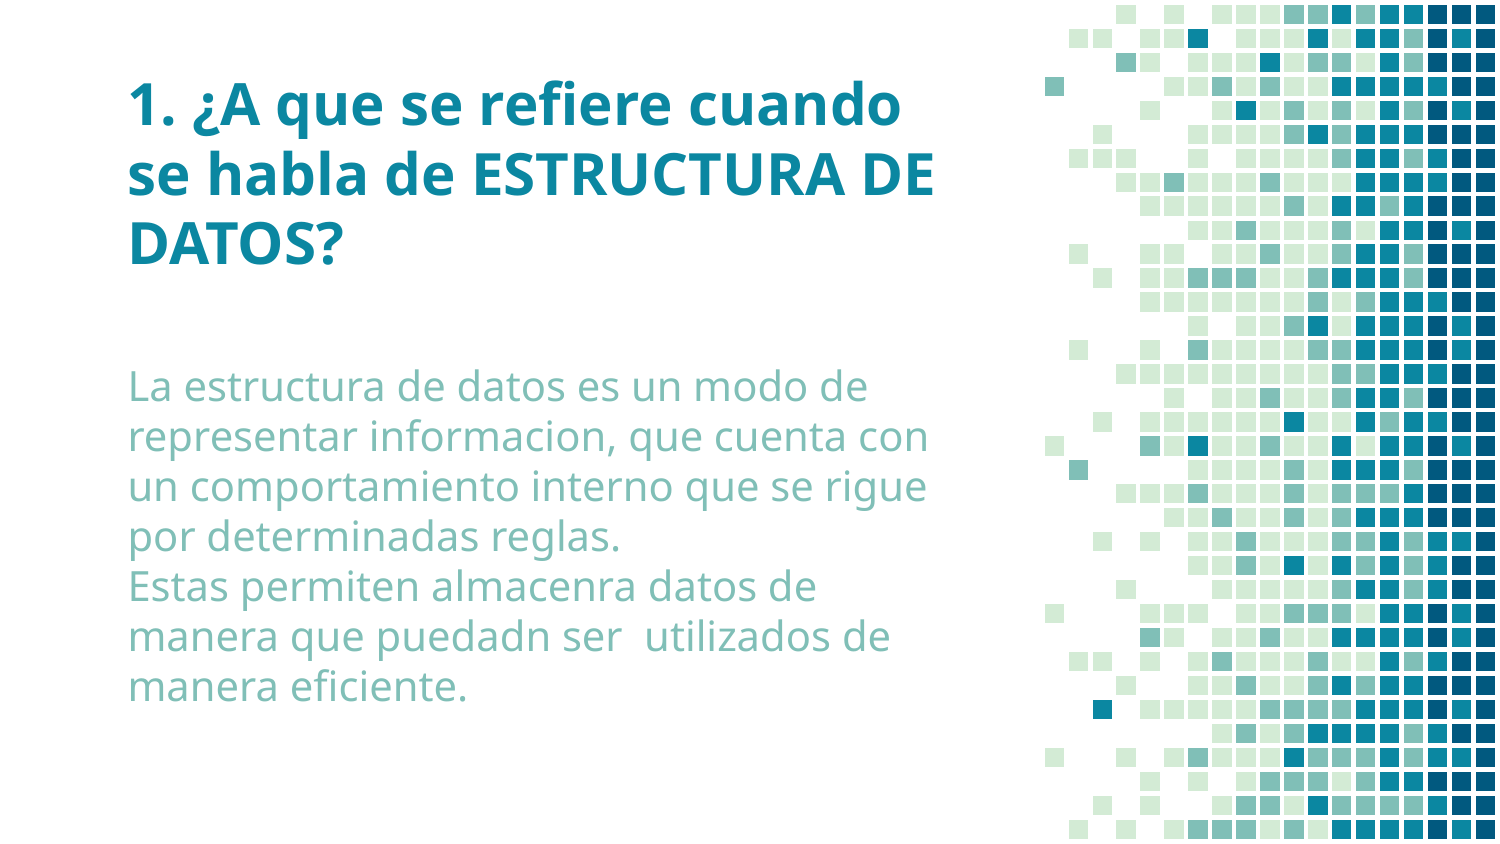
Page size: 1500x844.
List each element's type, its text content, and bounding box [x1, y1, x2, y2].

subtitle La estructura de datos es un modo de representar informacion, que cuenta con un comportamiento interno que se rigue por determinadas reglas. Estas permiten almacenra datos de manera que puedadn ser utilizados de manera eficiente. [112, 345, 977, 474]
title 1. ¿A que se refiere cuando se habla de ESTRUCTURA DE DATOS? [112, 101, 977, 292]
